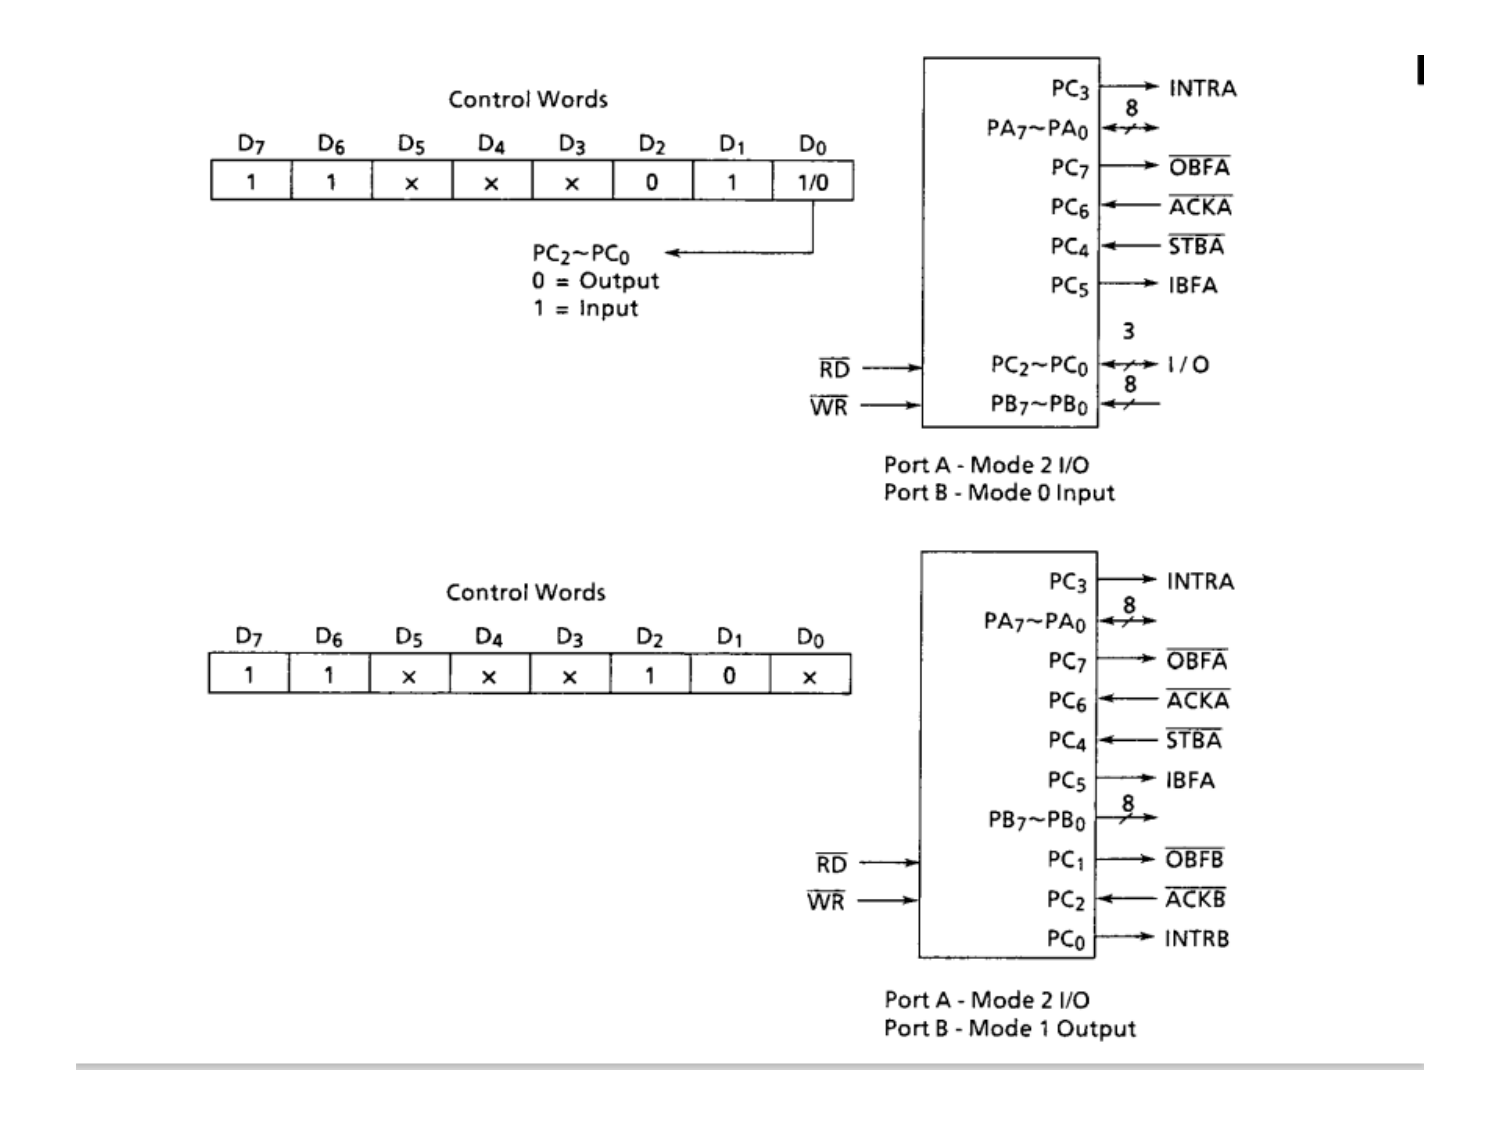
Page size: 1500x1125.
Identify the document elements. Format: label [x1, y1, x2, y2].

picture [76, 55, 1424, 1071]
